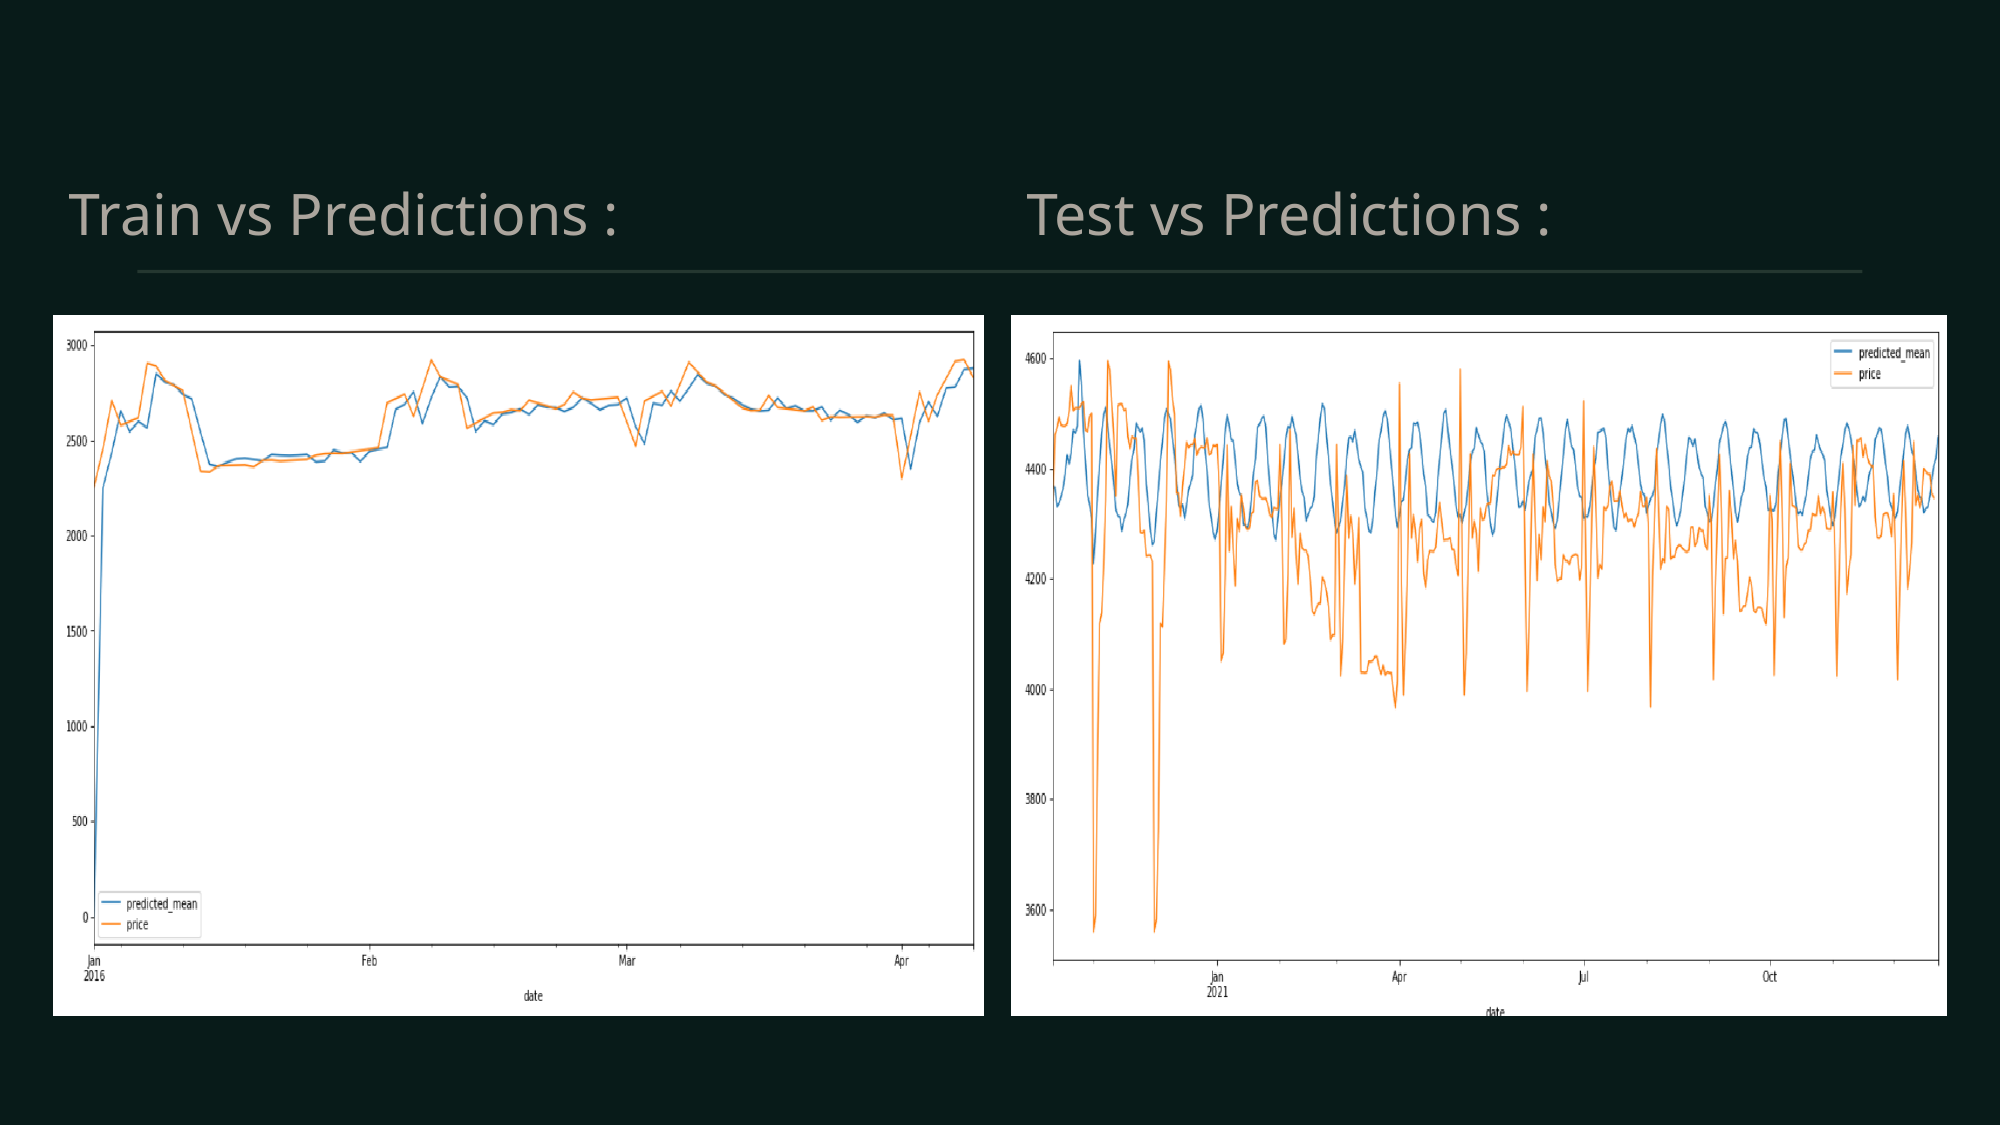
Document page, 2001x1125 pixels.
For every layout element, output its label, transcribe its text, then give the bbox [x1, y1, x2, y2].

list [1011, 315, 1947, 1016]
text_box Test vs Predictions : [1011, 145, 1630, 280]
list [53, 315, 984, 1016]
title Train vs Predictions : [53, 145, 655, 280]
